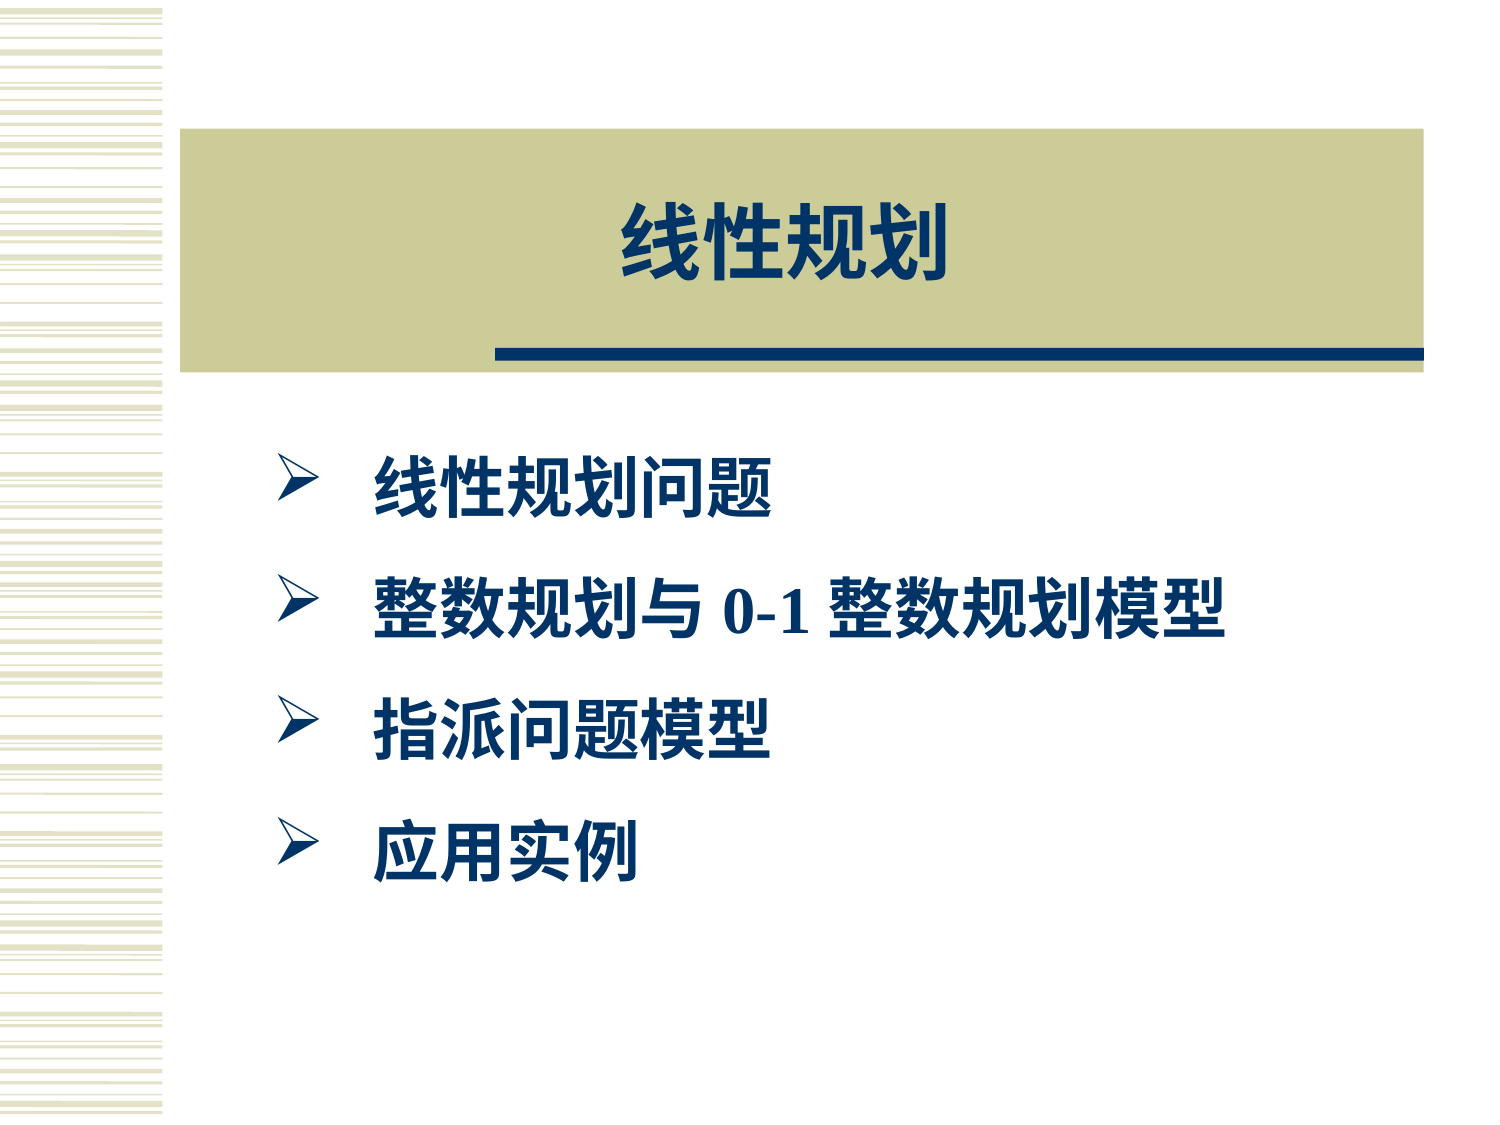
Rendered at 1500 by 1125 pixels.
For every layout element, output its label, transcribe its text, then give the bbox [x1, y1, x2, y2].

subtitle 线性规划问题 整数规划与0-1整数规划模型 指派问题模型 应用实例 [257, 409, 1404, 919]
title 线性规划 [316, 163, 1255, 332]
